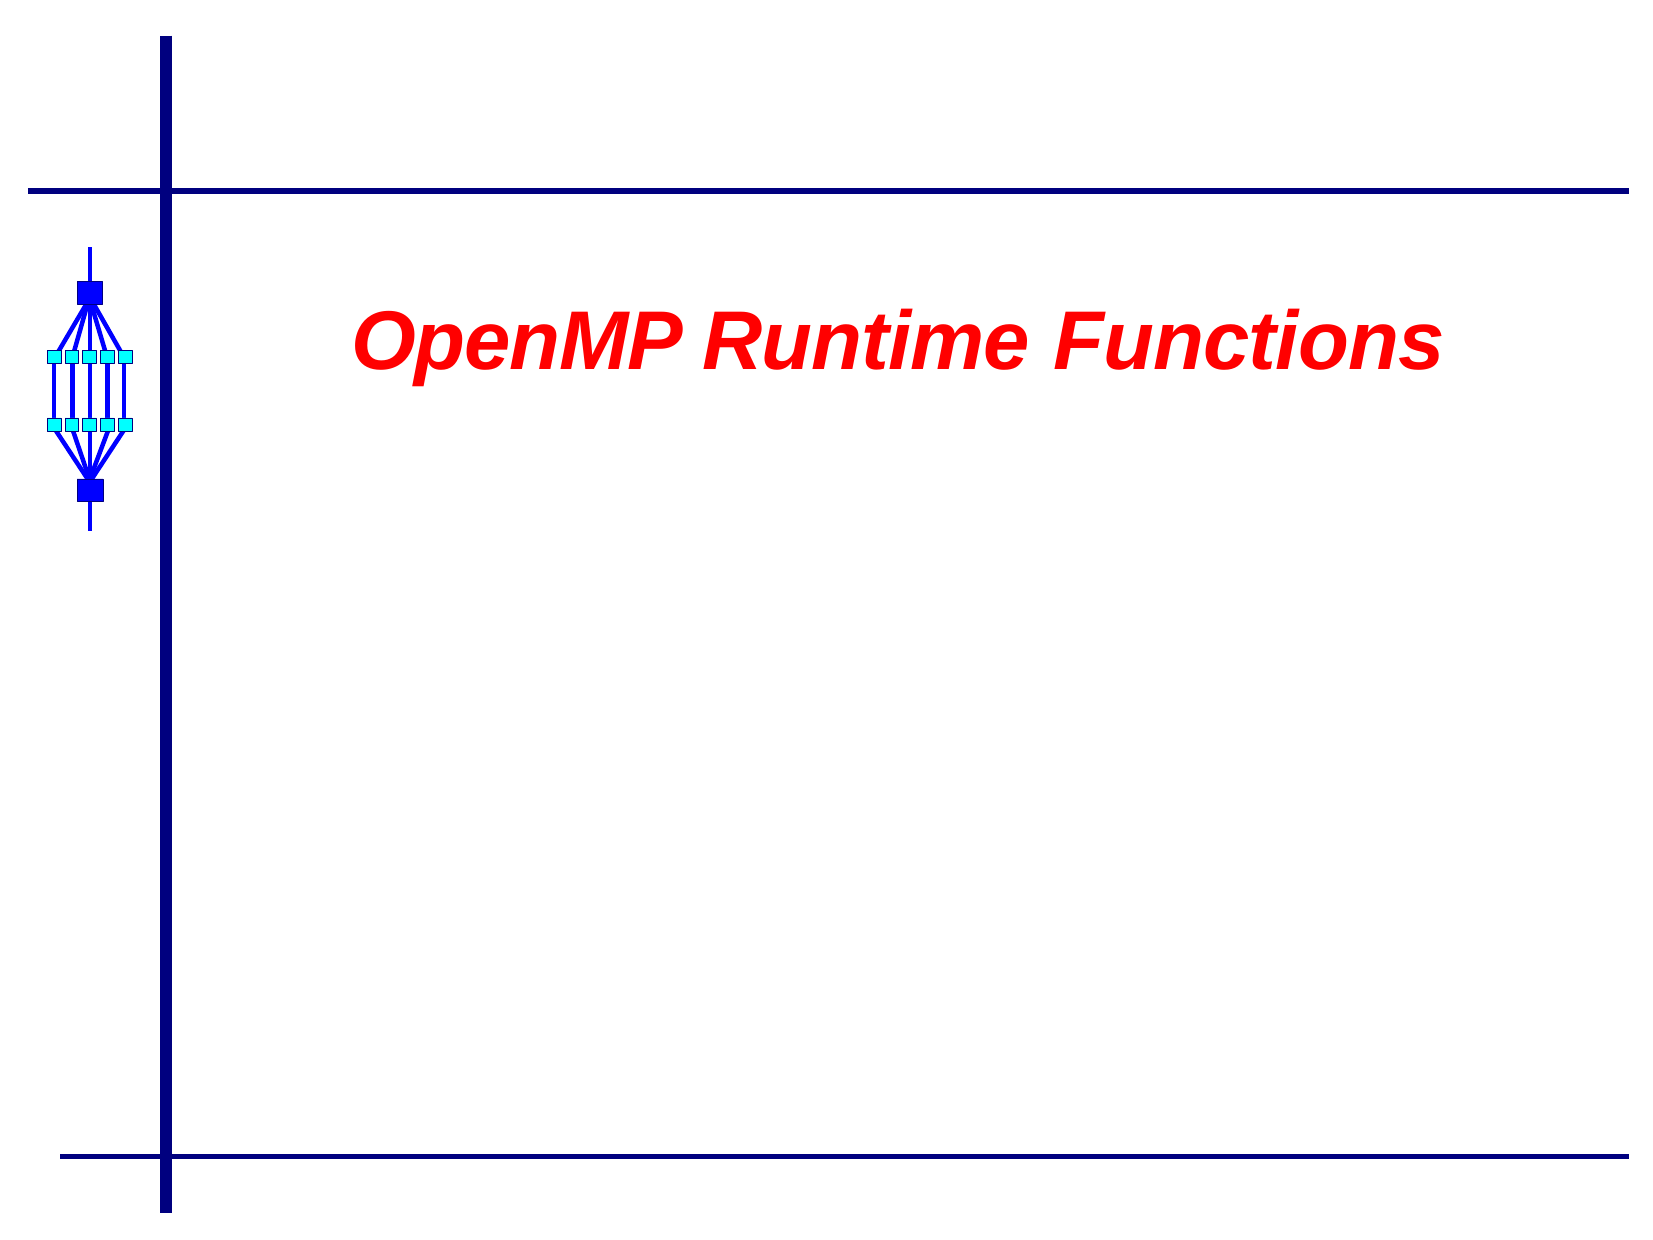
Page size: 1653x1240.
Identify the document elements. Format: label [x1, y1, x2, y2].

text_box [47, 247, 132, 532]
title [349, 284, 1449, 494]
